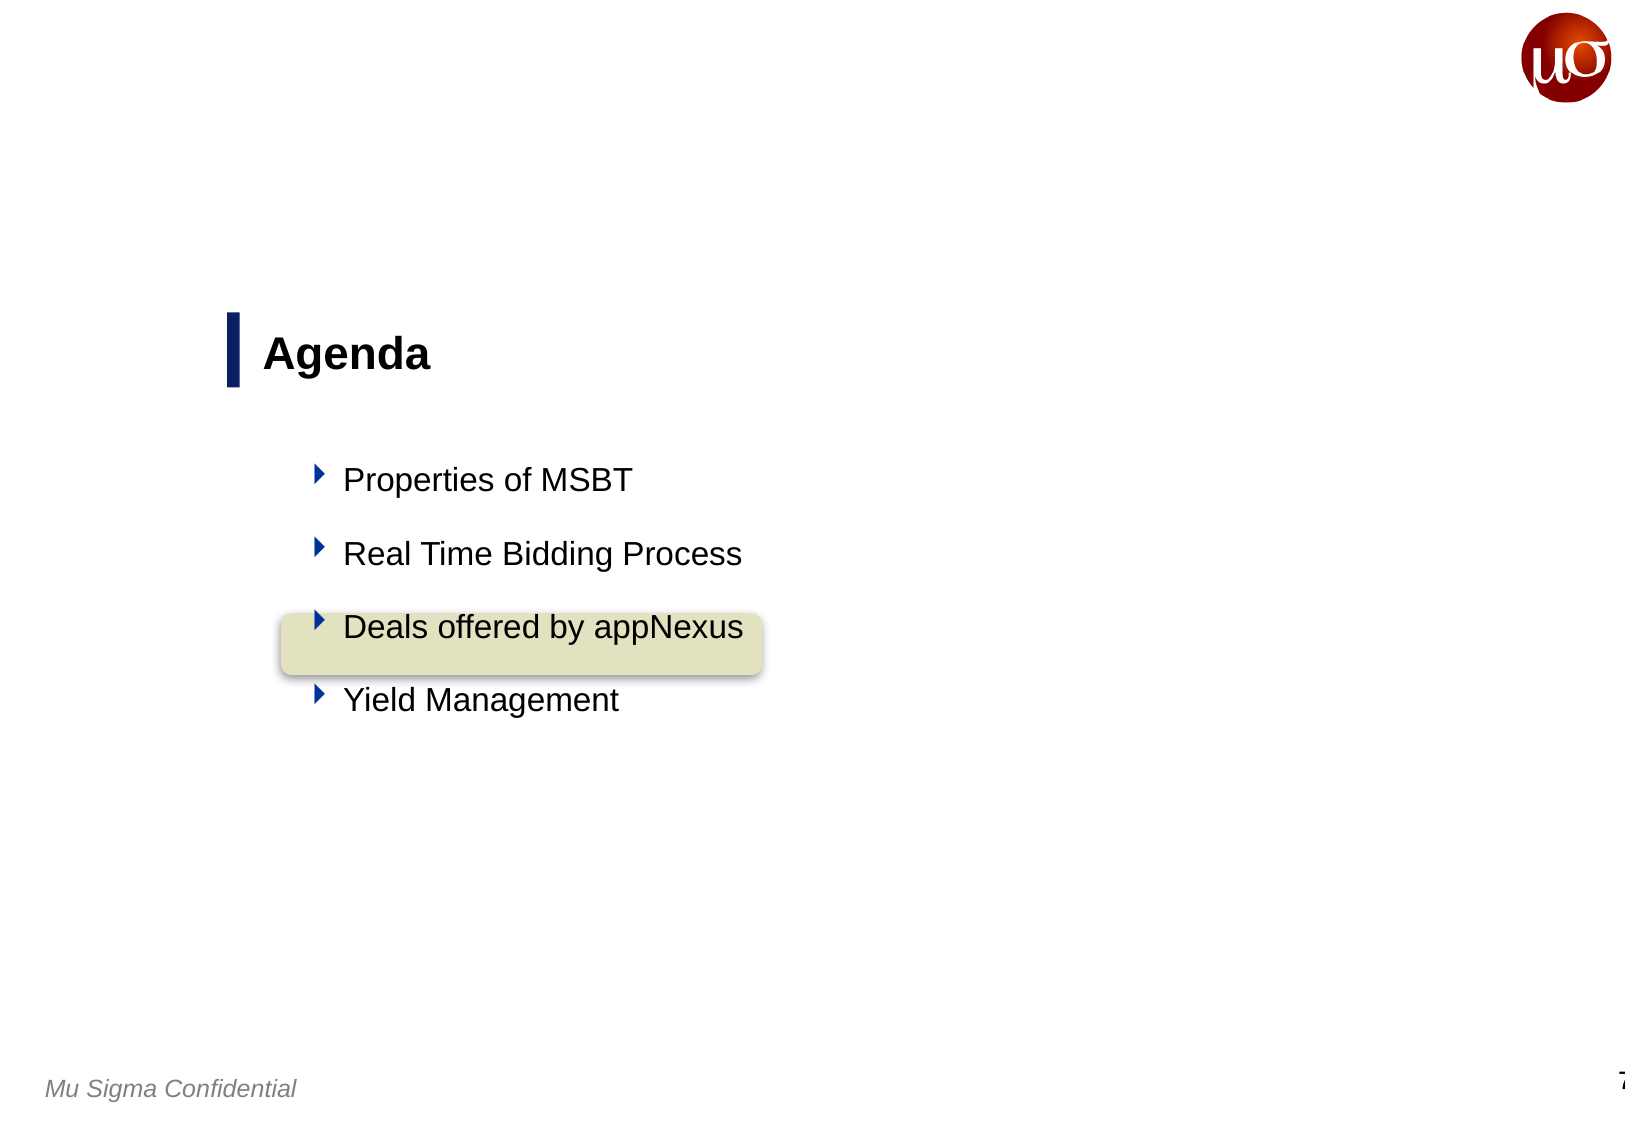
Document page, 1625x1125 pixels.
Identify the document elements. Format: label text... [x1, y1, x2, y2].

text_box [279, 611, 304, 678]
title Agenda [262, 199, 1363, 388]
picture [1516, 12, 1615, 103]
subtitle Properties of MSBT Real Time Bidding Process Deals offered by appNexus Yield Management [304, 458, 1321, 909]
